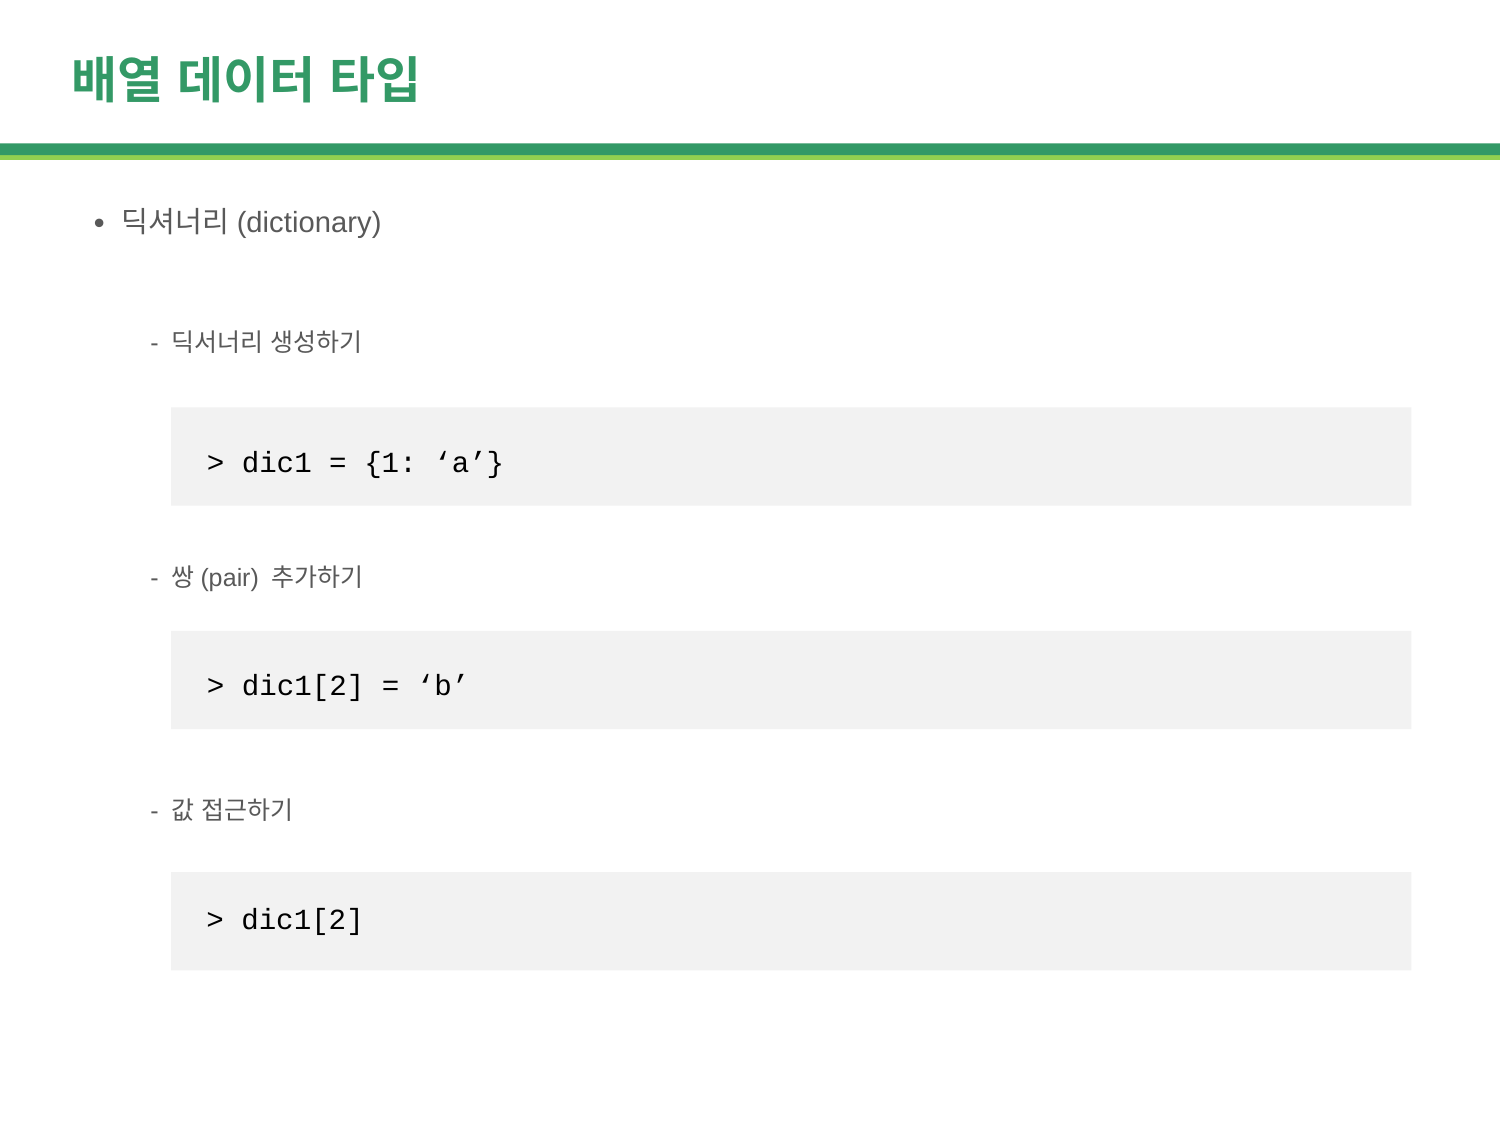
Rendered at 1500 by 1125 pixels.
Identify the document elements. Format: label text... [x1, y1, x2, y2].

text_box > dic1 = {1: ‘a’} [192, 435, 520, 486]
text_box - 값 접근하기 [135, 786, 1472, 832]
text_box > dic1[2] = ‘b’ [192, 659, 485, 709]
text_box [0, 141, 1500, 157]
text_box > dic1[2] [191, 893, 379, 943]
text_box - 쌍(pair) 추가하기 [135, 553, 1472, 599]
text_box ∙ 딕셔너리(dictionary) [75, 196, 1412, 246]
text_box [169, 870, 1413, 972]
text_box [0, 157, 1500, 162]
text_box - 딕서너리 생성하기 [135, 319, 1472, 364]
text_box 배열 데이터 타입 [57, 41, 437, 116]
text_box [169, 629, 1413, 731]
text_box [169, 405, 1413, 508]
